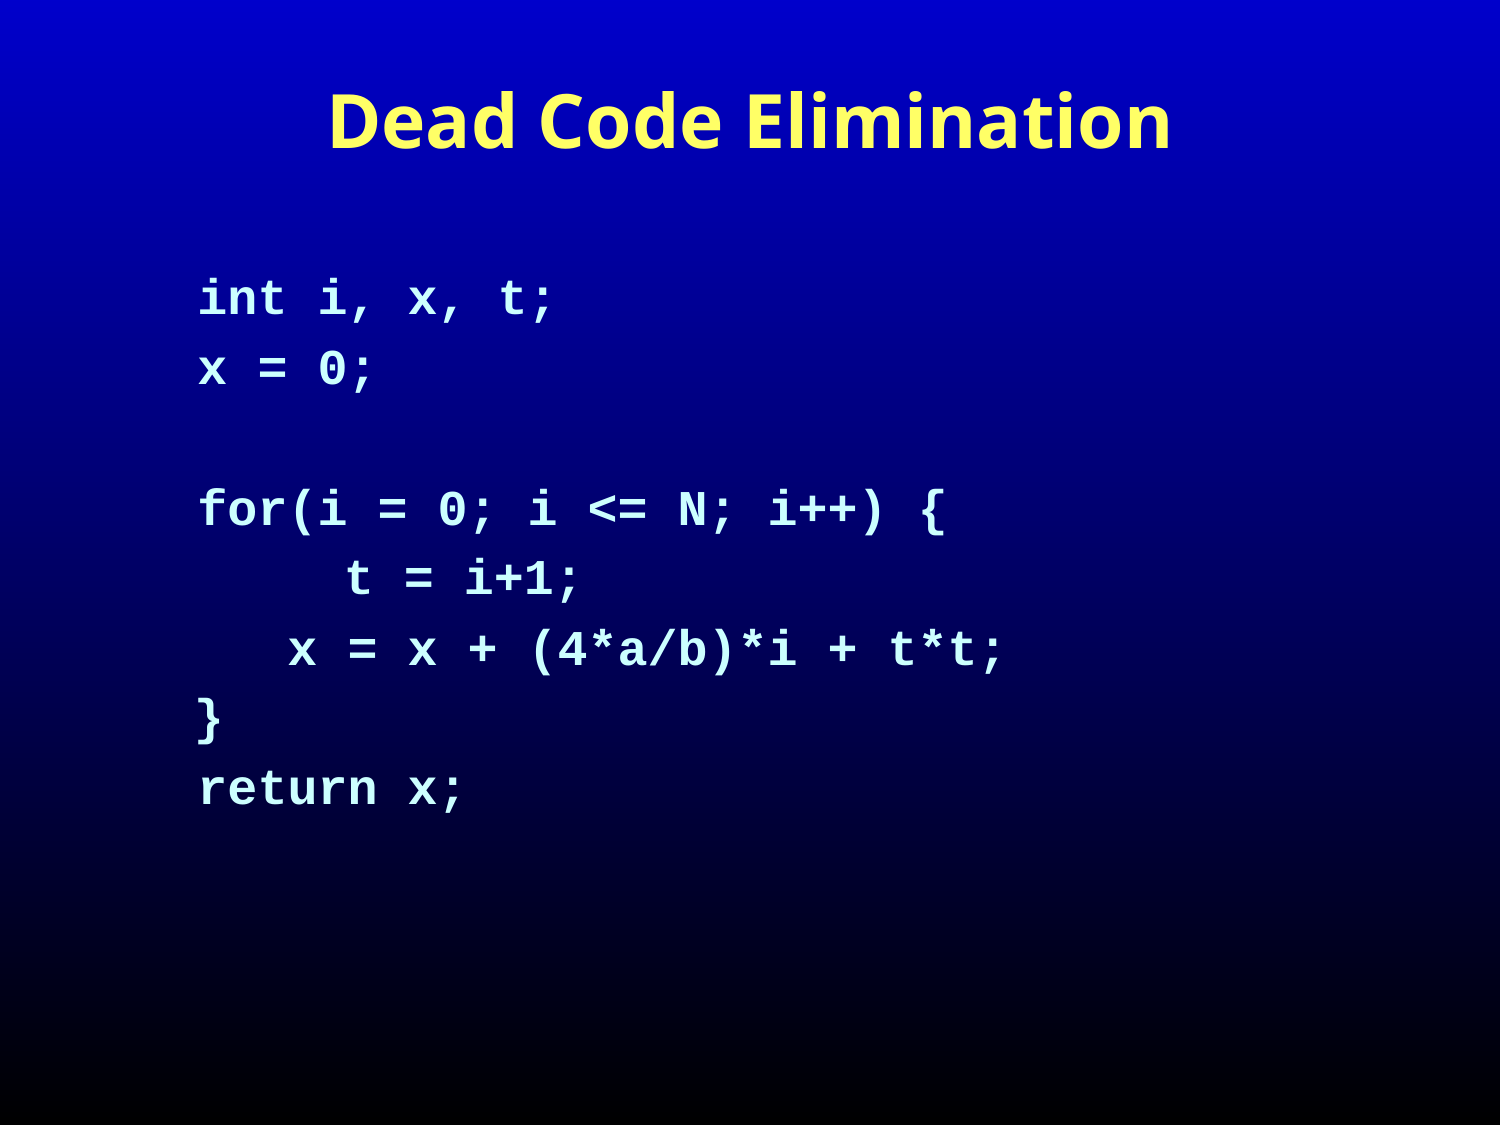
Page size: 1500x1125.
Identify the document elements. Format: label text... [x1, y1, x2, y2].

list int i, x, t; x = 0; for(i = 0; i <= N; i++) { t = i+1; x = x + (4*a/b)*i + t*t; } return x; [62, 187, 1451, 1125]
title Dead Code Elimination [62, 24, 1438, 187]
